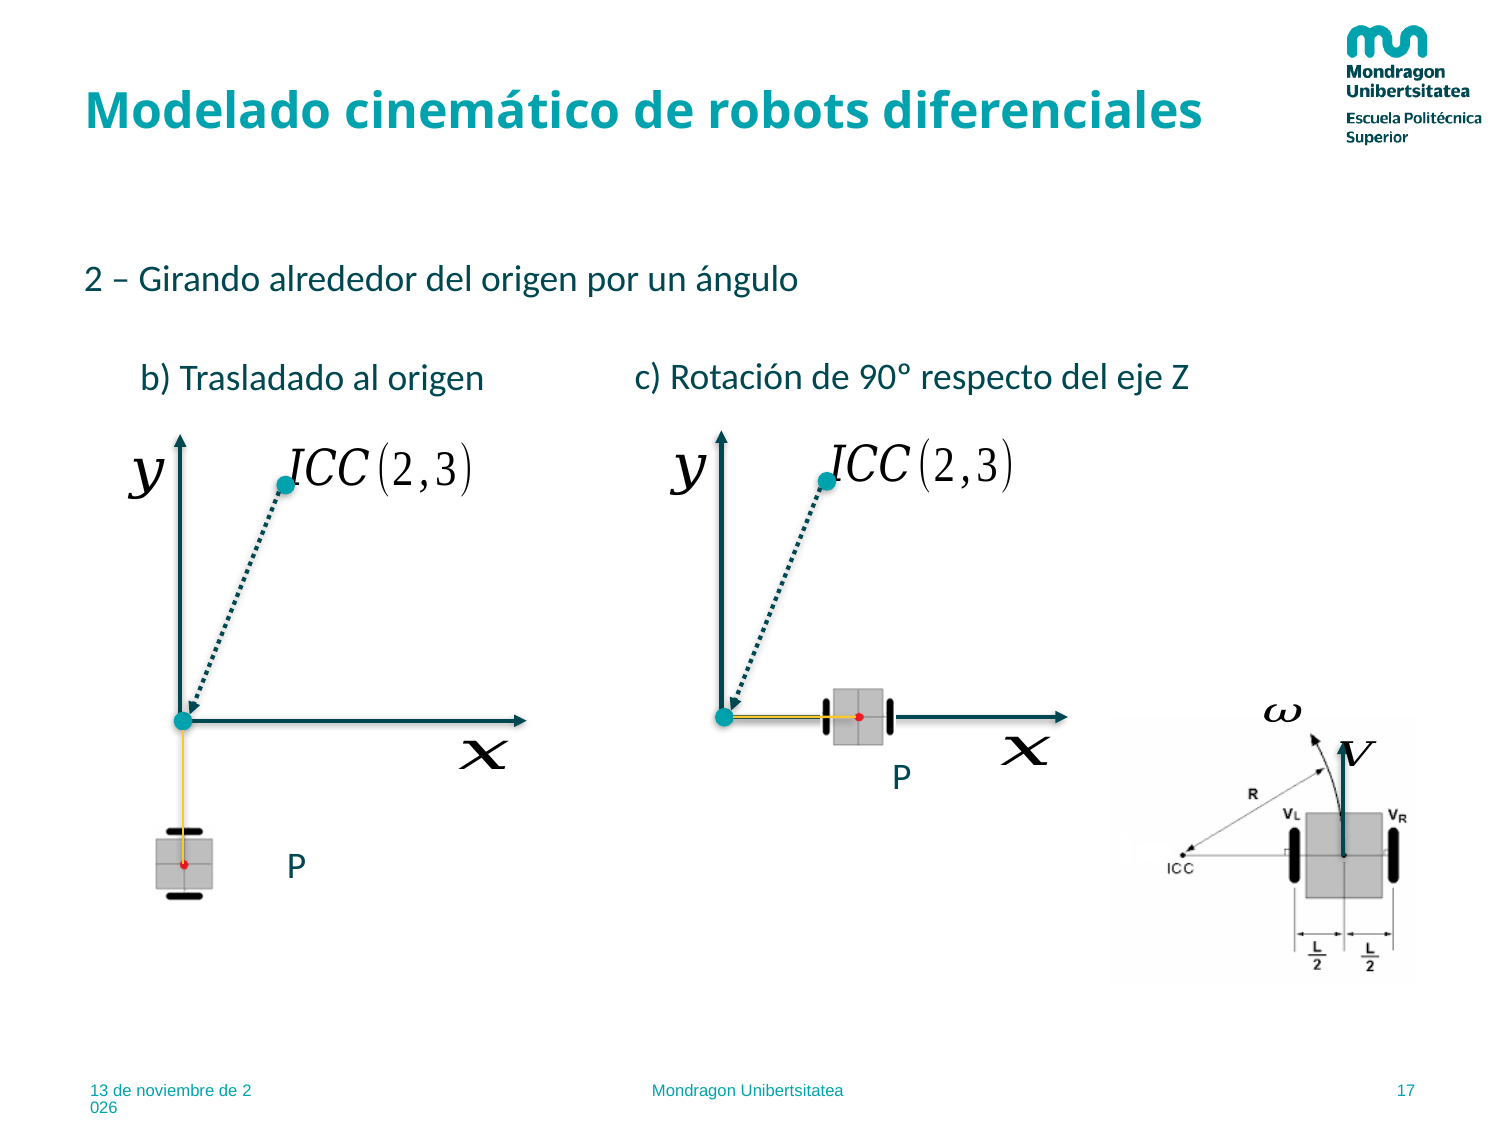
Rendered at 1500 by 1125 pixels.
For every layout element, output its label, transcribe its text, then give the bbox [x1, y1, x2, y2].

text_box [1109, 692, 1417, 983]
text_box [126, 433, 527, 902]
text_box b) Trasladado al origen [125, 345, 552, 406]
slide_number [75, 1059, 269, 1120]
text_box c) Rotación de 90º respecto del eje Z [619, 345, 1239, 405]
picture [1320, 0, 1500, 170]
title Modelado cinemático de robots diferenciales [69, 77, 1327, 148]
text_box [668, 430, 1069, 806]
slide_number 17 [1238, 1059, 1431, 1120]
footer Mondragon Unibertsitatea [356, 1059, 1140, 1120]
